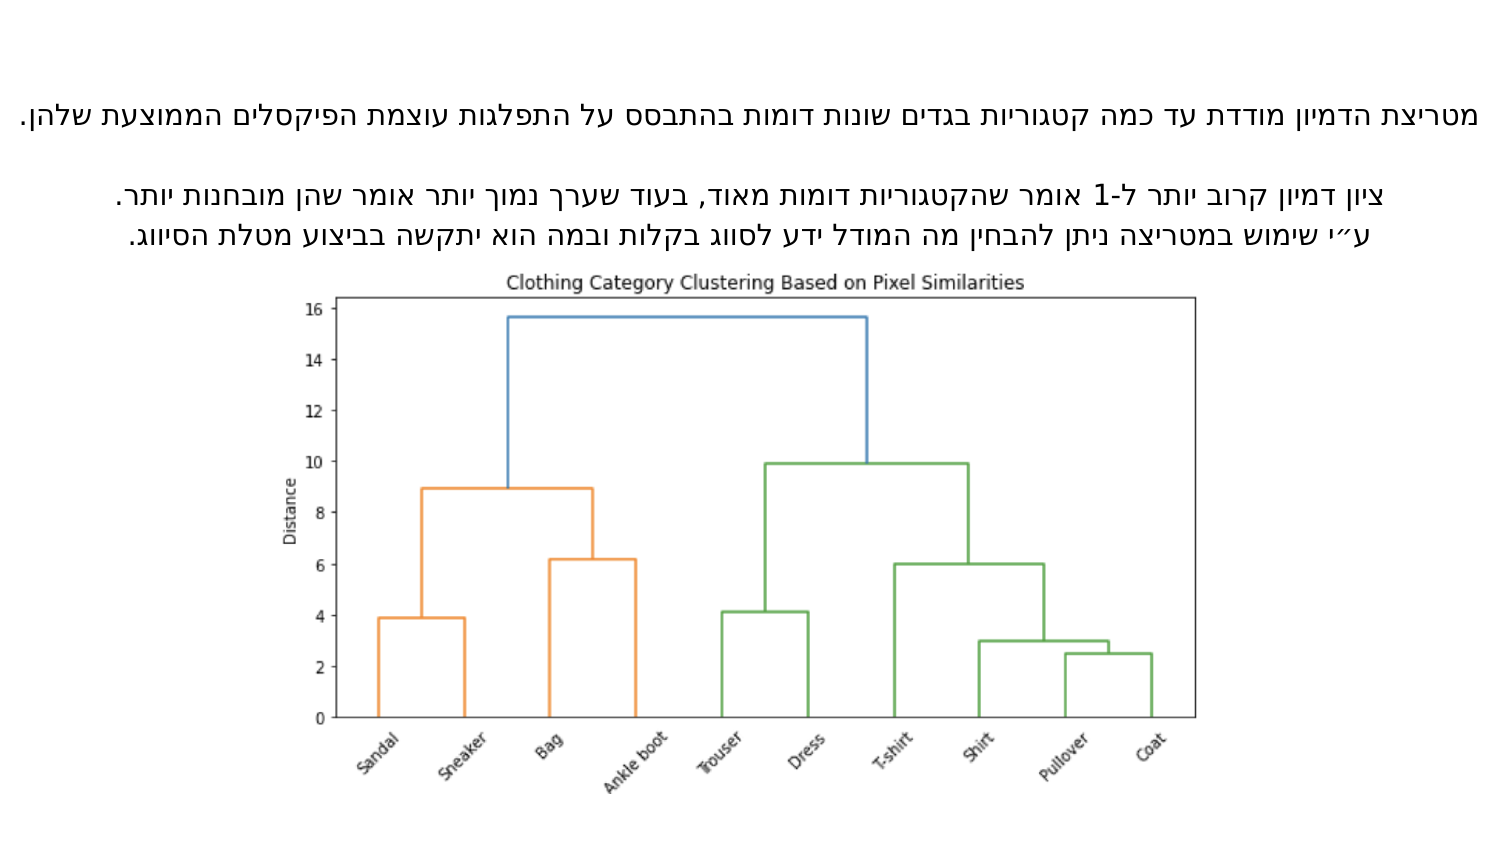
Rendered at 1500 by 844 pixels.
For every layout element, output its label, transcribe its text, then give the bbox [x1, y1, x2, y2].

picture [268, 263, 1232, 794]
text_box מטריצת הדמיון מודדת עד כמה קטגוריות בגדים שונות דומות בהתבסס על התפלגות עוצמת הפיקסלים הממוצעת שלהן. ציון דמיון קרוב יותר ל-1 אומר שהקטגוריות דומות מאוד, בעוד שערך נמוך יותר אומר שהן מובחנות יותר. ע״י שימוש במטריצה ניתן להבחין מה המודל ידע לסווג בקלות ובמה הוא יתקשה בביצוע מטלת הסיווג. [0, 78, 1500, 264]
